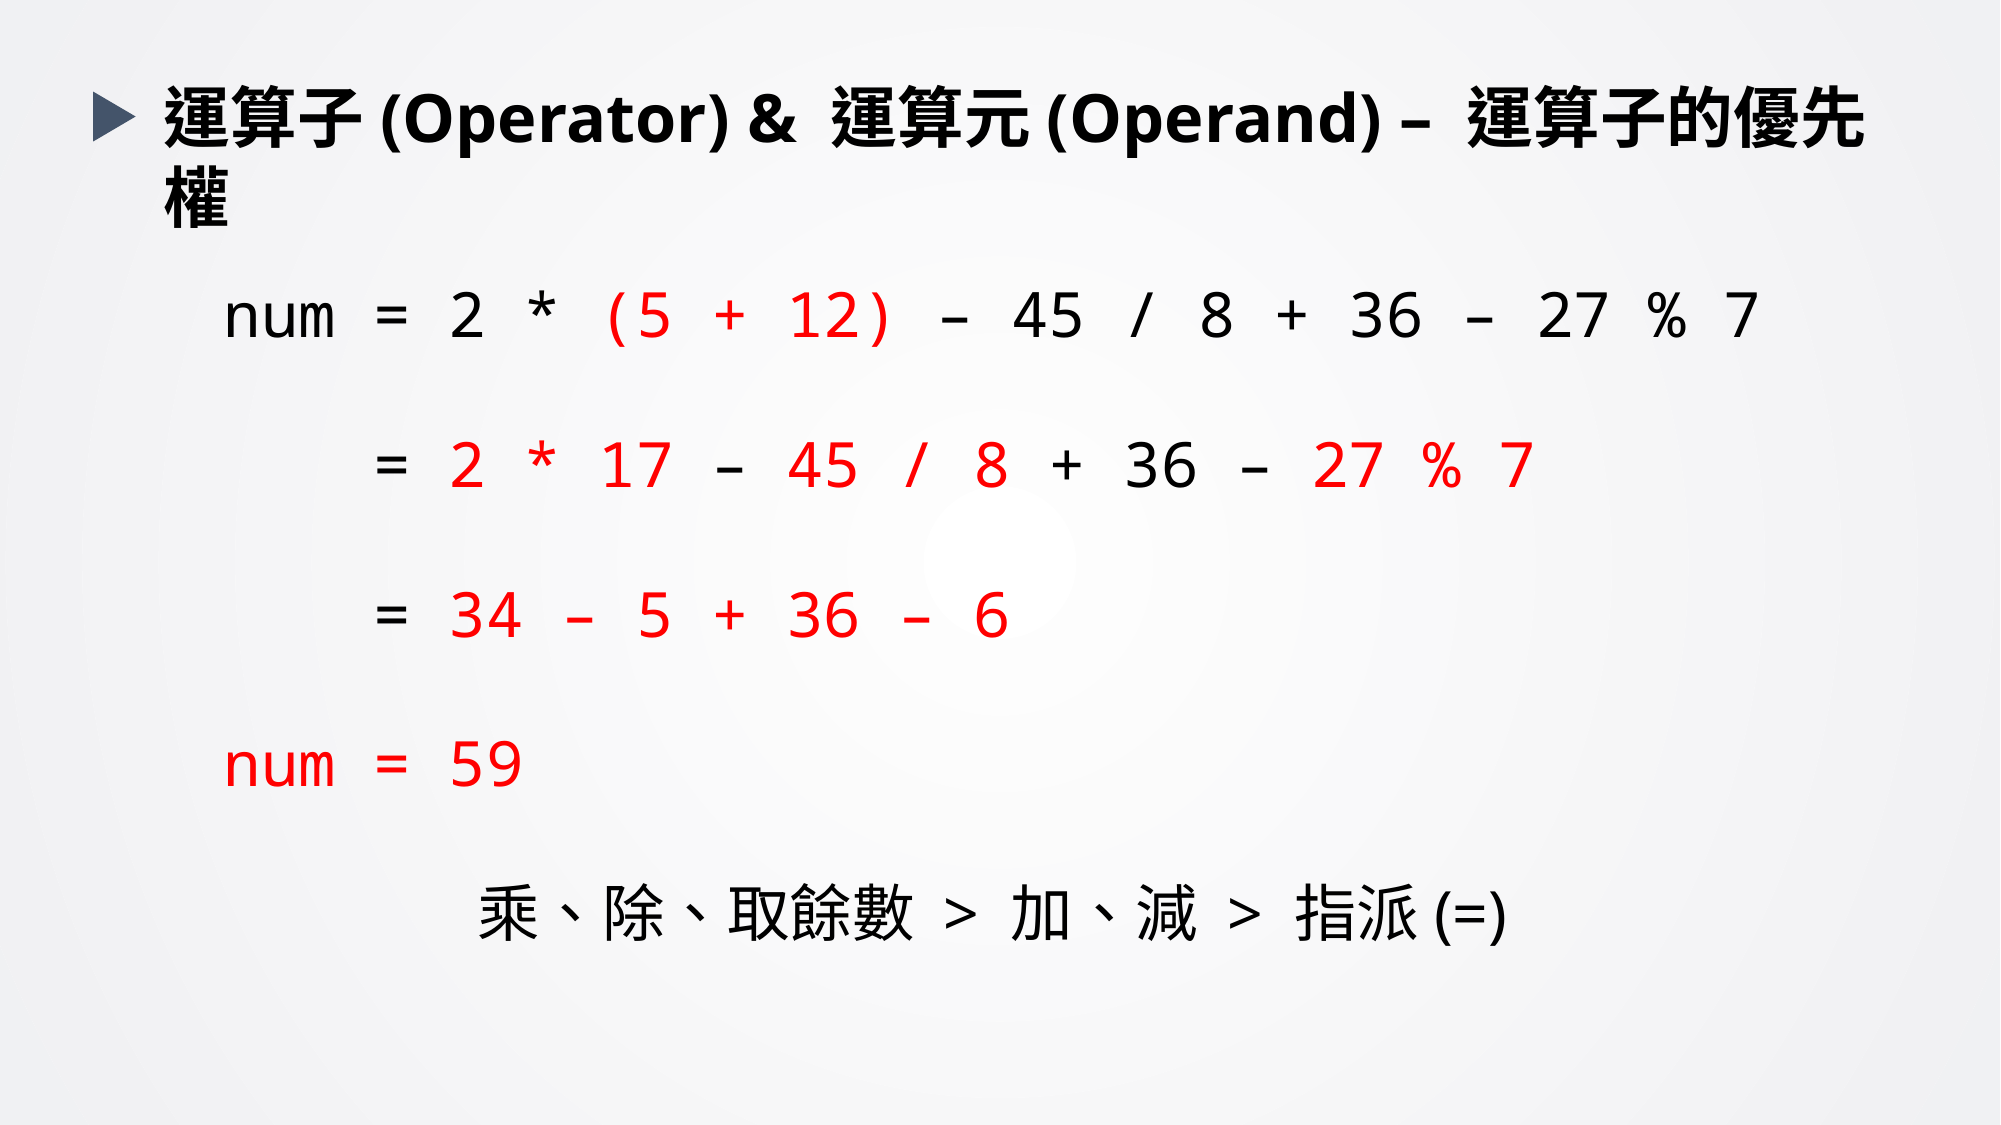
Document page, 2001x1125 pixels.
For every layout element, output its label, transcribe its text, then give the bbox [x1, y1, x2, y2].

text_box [93, 68, 1905, 165]
text_box num = 2 * (5 + 12) – 45 / 8 + 36 – 27 % 7 = 2 * 17 – 45 / 8 + 36 – 27 % 7 = 34 – 5 + 36 – 6 num = 59 乘、除、取餘數 > 加、減 > 指派(=) [208, 267, 1776, 957]
